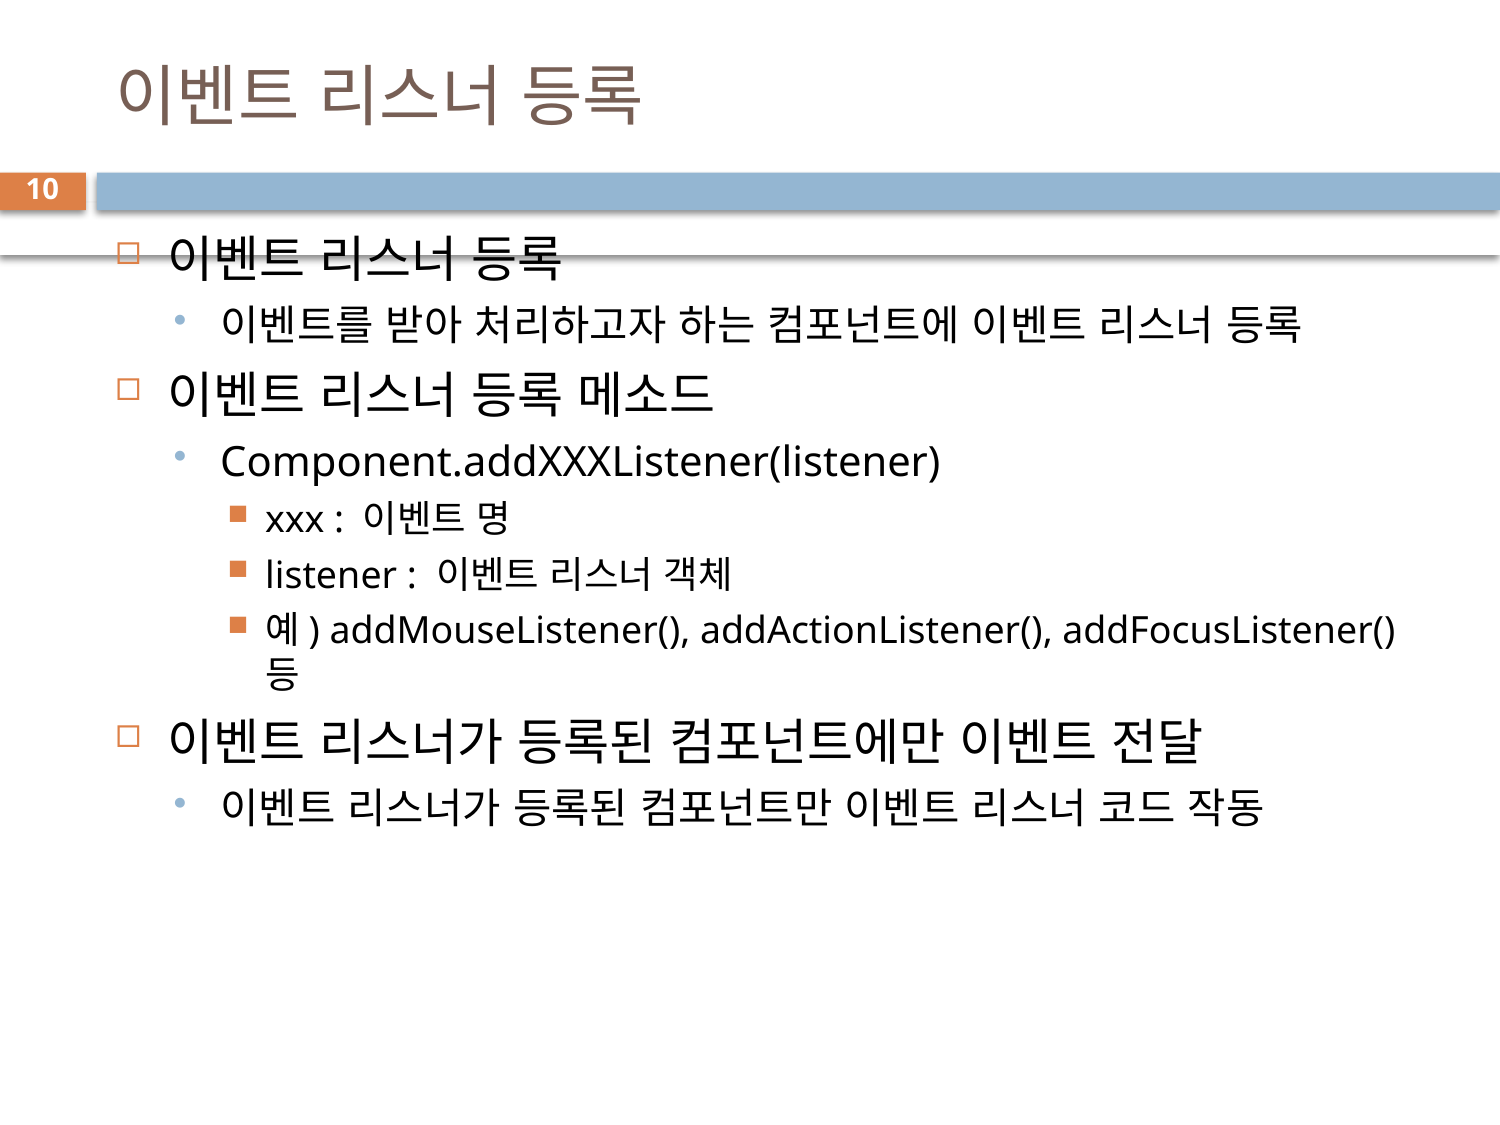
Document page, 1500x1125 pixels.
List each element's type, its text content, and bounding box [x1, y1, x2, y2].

slide_number 10 [0, 170, 87, 211]
title 이벤트 리스너 등록 [100, 37, 1438, 149]
list 이벤트 리스너 등록 이벤트를 받아 처리하고자 하는 컴포넌트에 이벤트 리스너 등록 이벤트 리스너 등록 메소드 Component.addXXXListener(listener) xxx : 이벤트 명 listener : 이벤트 리스너 객체 예) addMouseListener(), addActionListener(), addFocusListener() 등 이벤트 리스너가 등록된 컴포넌트에만 이벤트 전달 이벤트 리스너가 등록된 컴포넌트만 이벤트 리스너 코드 작동 [100, 219, 1438, 1047]
